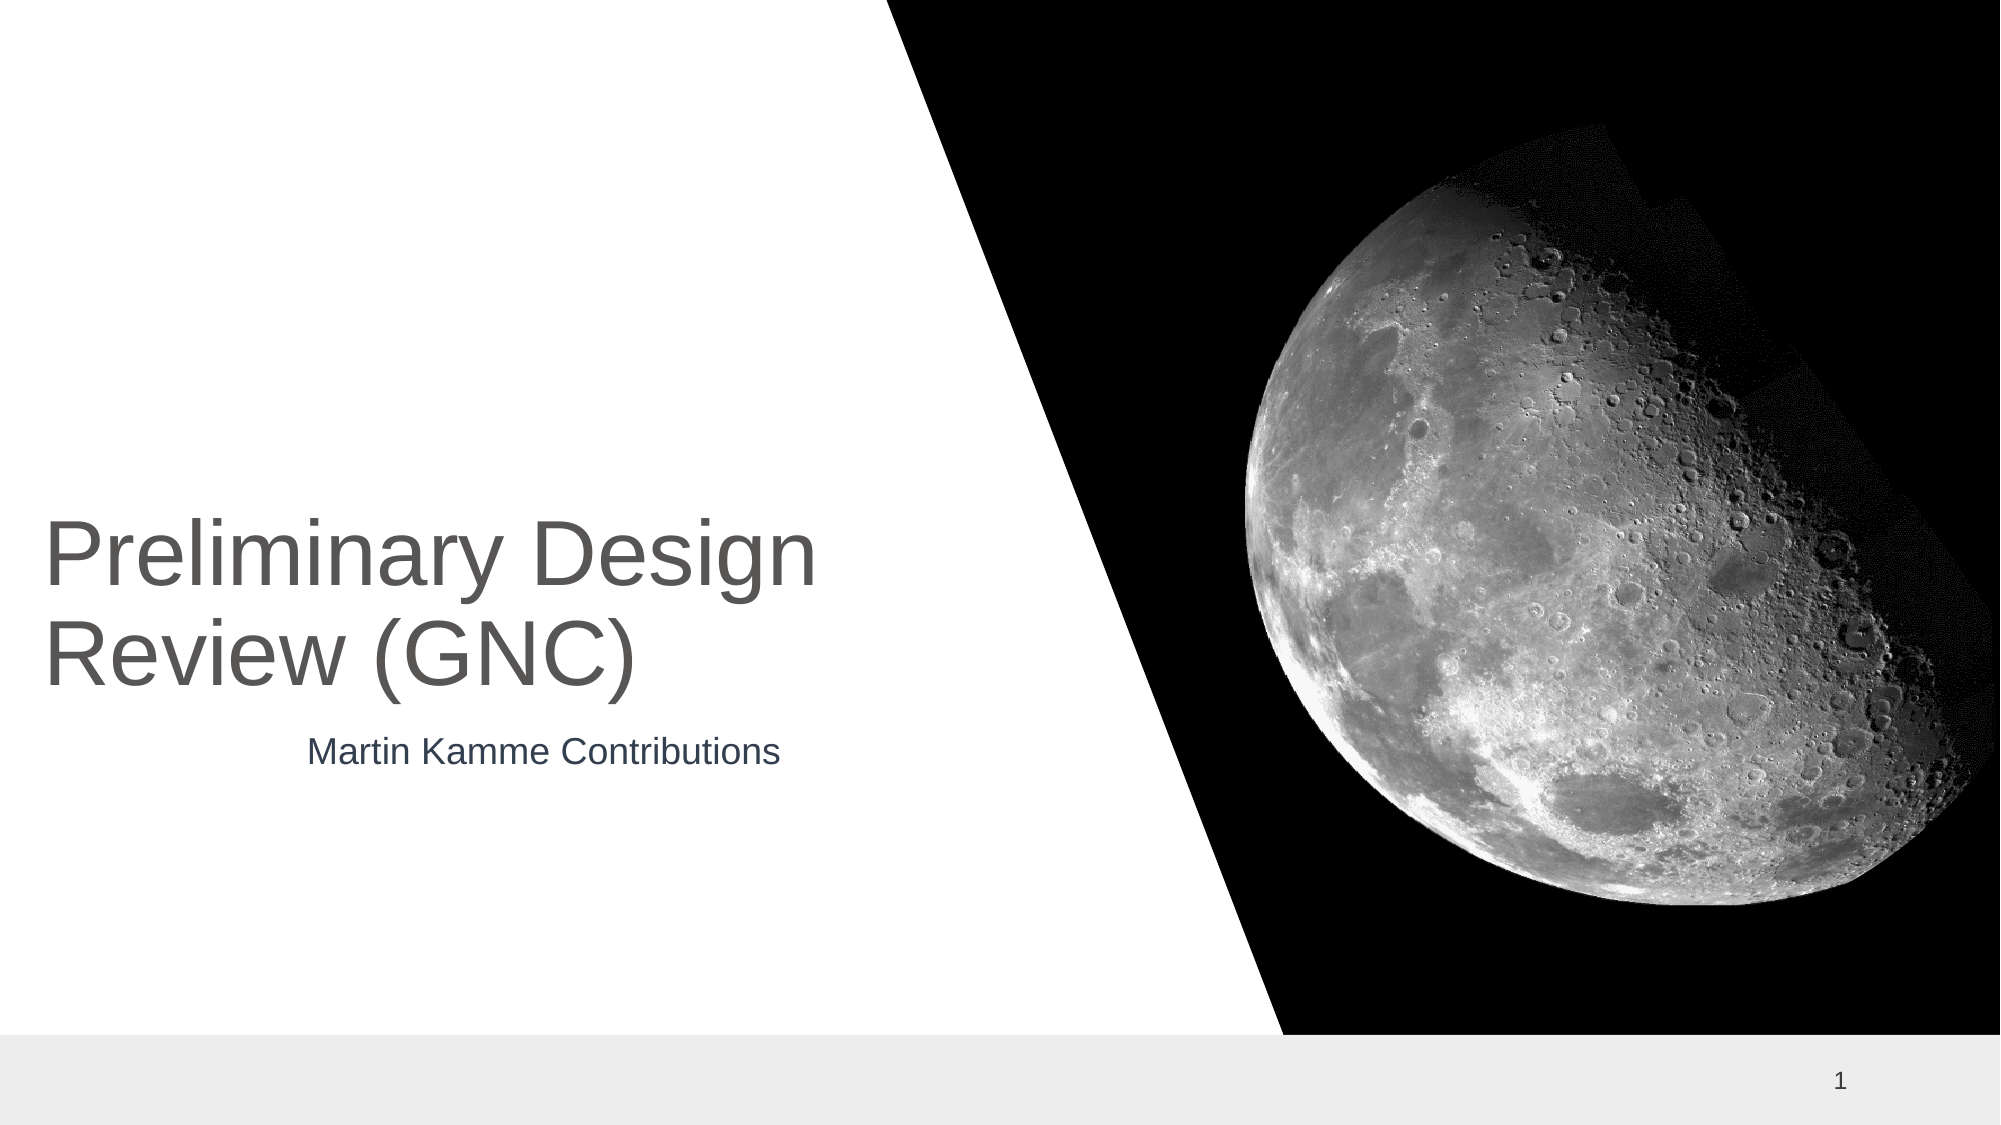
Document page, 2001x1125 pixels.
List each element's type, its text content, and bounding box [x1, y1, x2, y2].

title Preliminary Design Review (GNC) [28, 412, 858, 713]
slide_number 1 [1412, 1050, 1863, 1110]
text_box Martin Kamme Contributions [292, 719, 883, 780]
picture [1163, 64, 2001, 944]
